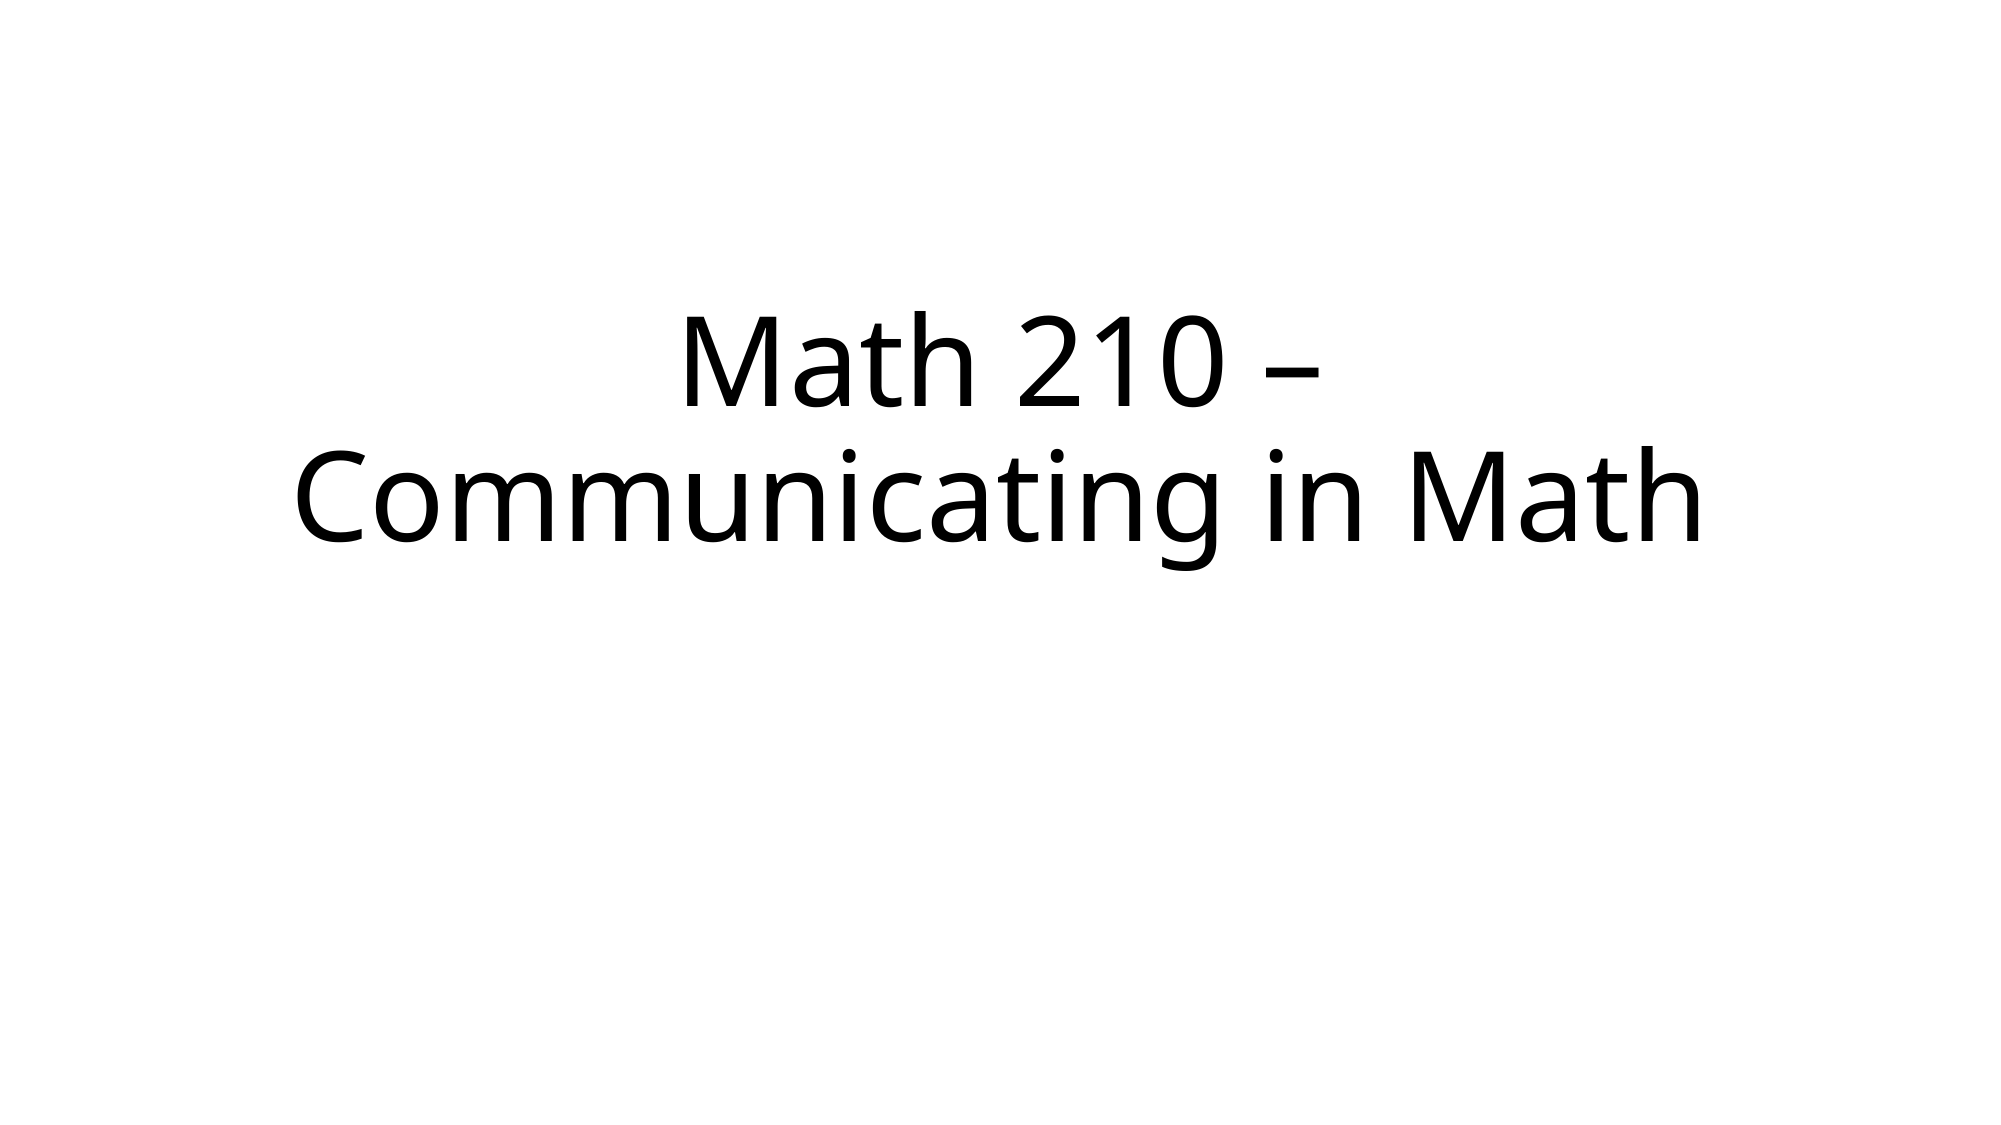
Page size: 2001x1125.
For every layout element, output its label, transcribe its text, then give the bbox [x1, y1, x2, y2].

title Math 210 – Communicating in Math [249, 184, 1750, 576]
